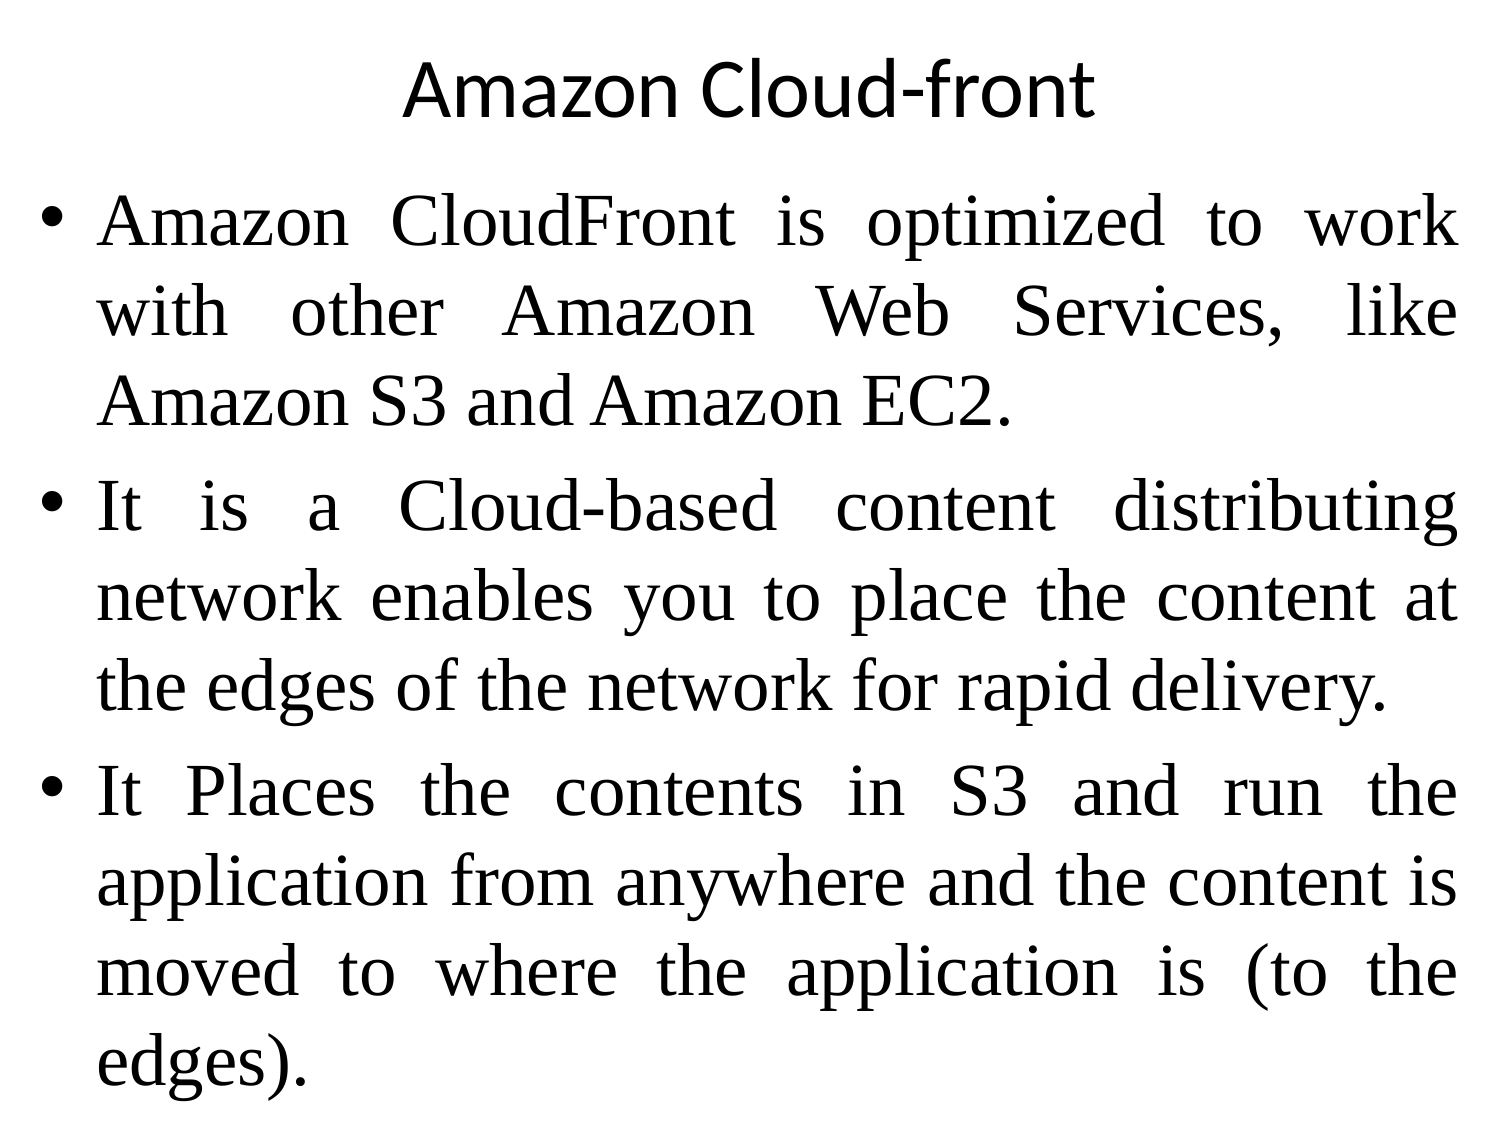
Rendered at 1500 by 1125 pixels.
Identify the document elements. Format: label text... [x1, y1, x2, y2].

title Amazon Cloud-front [75, 24, 1425, 143]
list Amazon CloudFront is optimized to work with other Amazon Web Services, like Amazon S3 and Amazon EC2. It is a Cloud-based content distributing network enables you to place the content at the edges of the network for rapid delivery. It Places the contents in S3 and run the application from anywhere and the content is moved to where the application is (to the edges). [24, 162, 1475, 1125]
